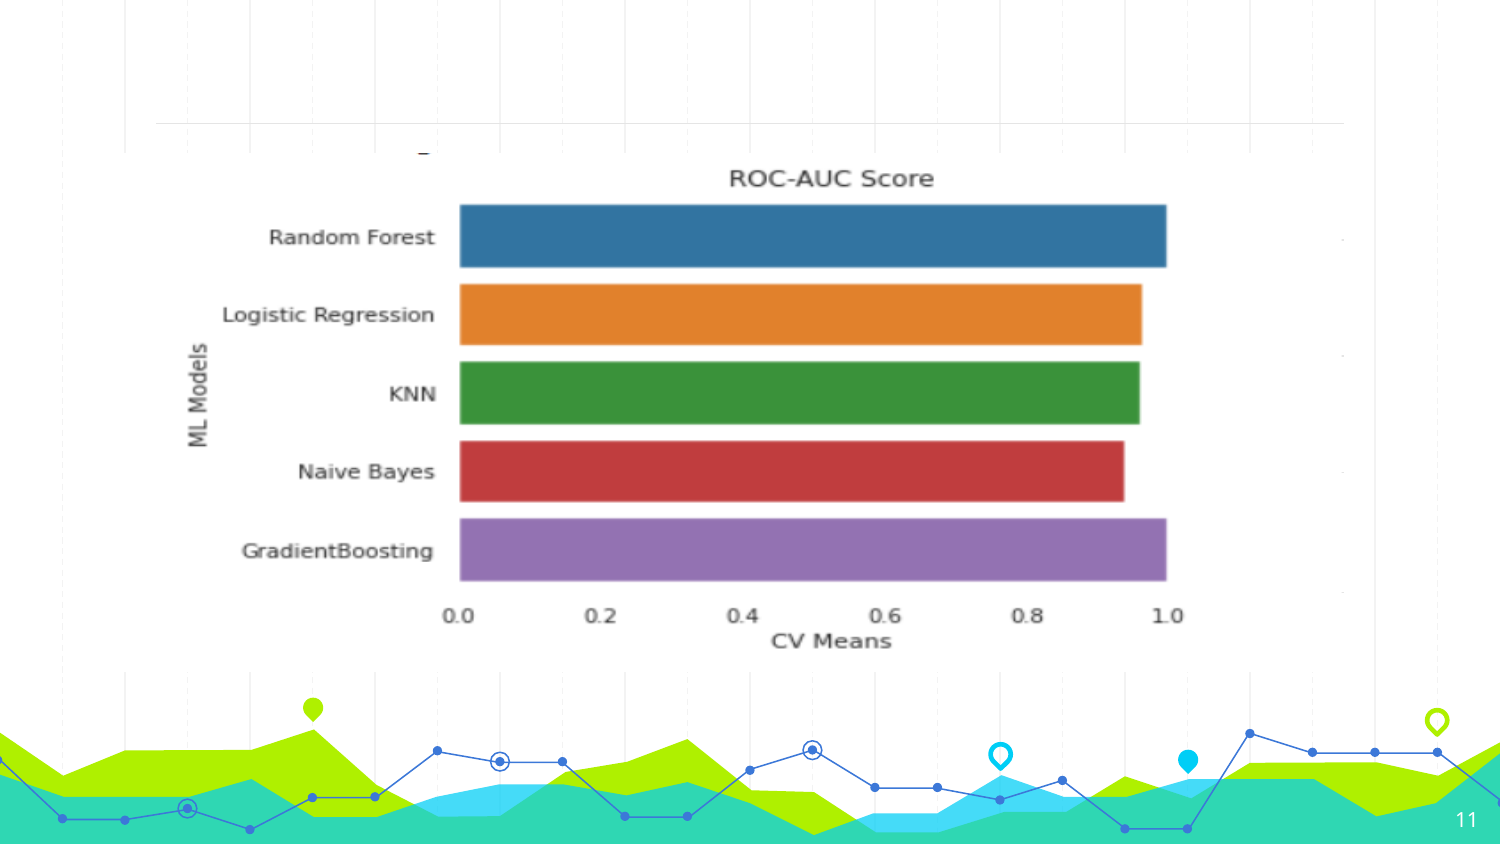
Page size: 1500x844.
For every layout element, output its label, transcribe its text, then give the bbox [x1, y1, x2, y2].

picture [113, 152, 1342, 672]
slide_number 11 [1403, 791, 1494, 844]
